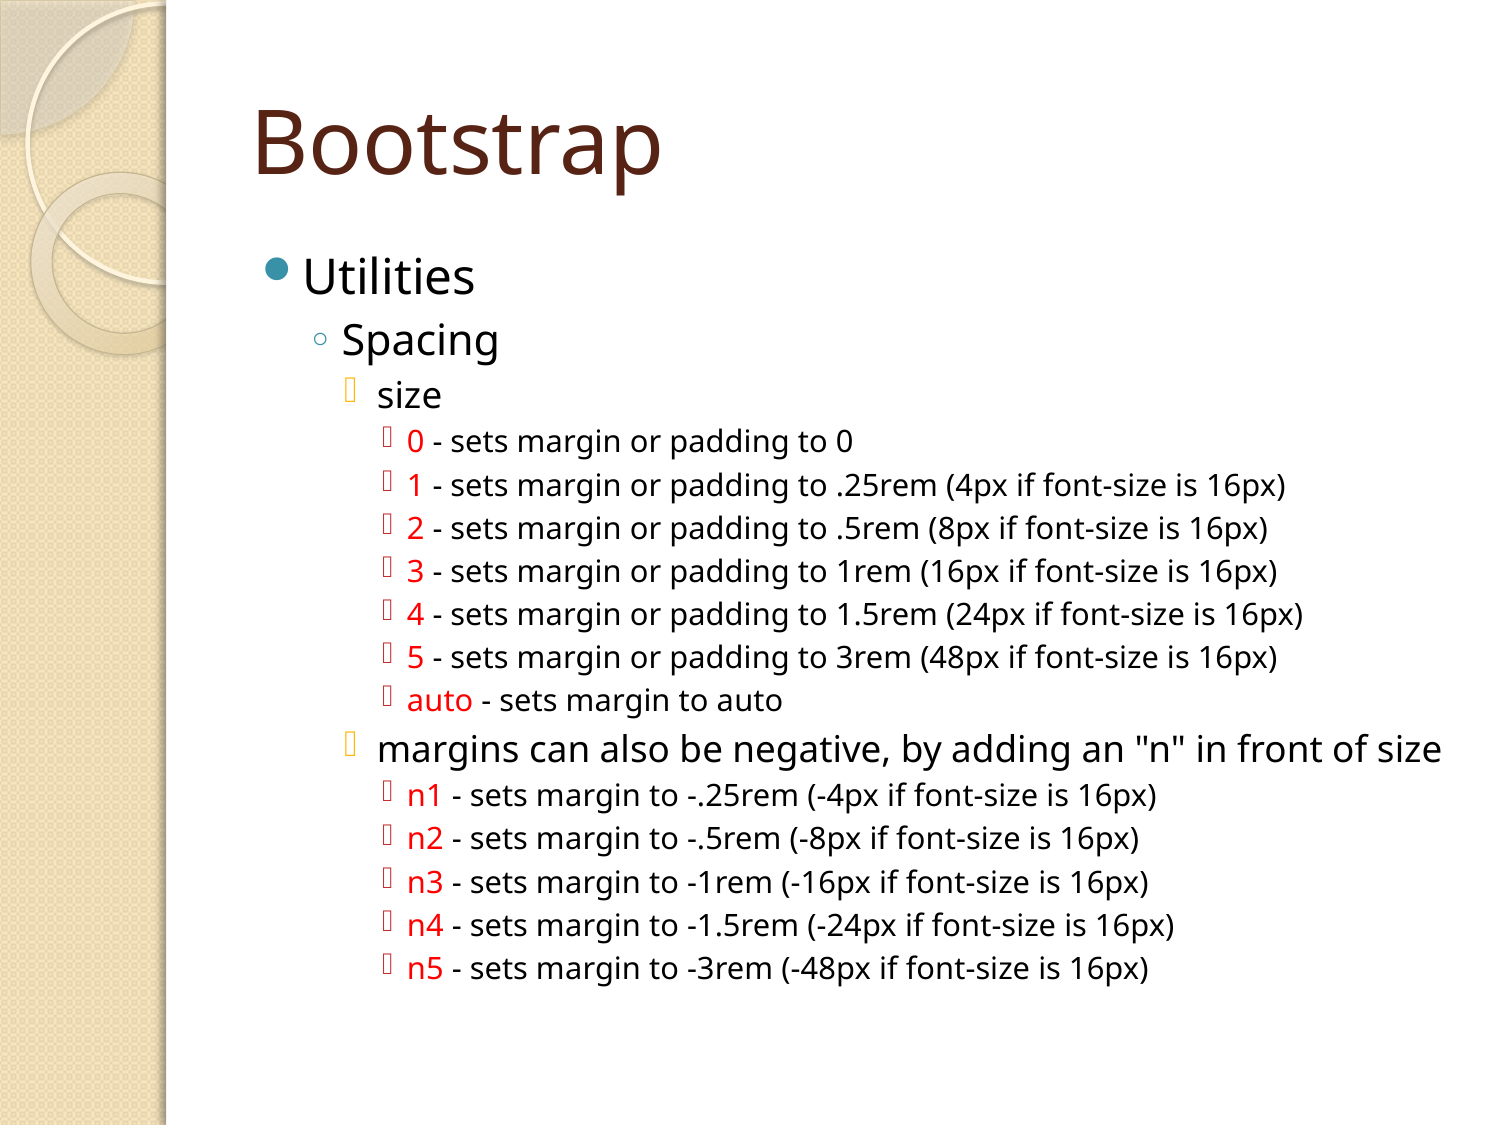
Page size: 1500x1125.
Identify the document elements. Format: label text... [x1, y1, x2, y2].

list Utilities Spacing size 0 - sets margin or padding to 0 1 - sets margin or padding to .25rem (4px if font-size is 16px) 2 - sets margin or padding to .5rem (8px if font-size is 16px) 3 - sets margin or padding to 1rem (16px if font-size is 16px) 4 - sets margin or padding to 1.5rem (24px if font-size is 16px) 5 - sets margin or padding to 3rem (48px if font-size is 16px) auto - sets margin to auto margins can also be negative, by adding an "n" in front of size n1 - sets margin to -.25rem (-4px if font-size is 16px) n2 - sets margin to -.5rem (-8px if font-size is 16px) n3 - sets margin to -1rem (-16px if font-size is 16px) n4 - sets margin to -1.5rem (-24px if font-size is 16px) n5 - sets margin to -3rem (-48px if font-size is 16px) [235, 237, 1466, 1025]
title Bootstrap [235, 45, 1466, 233]
